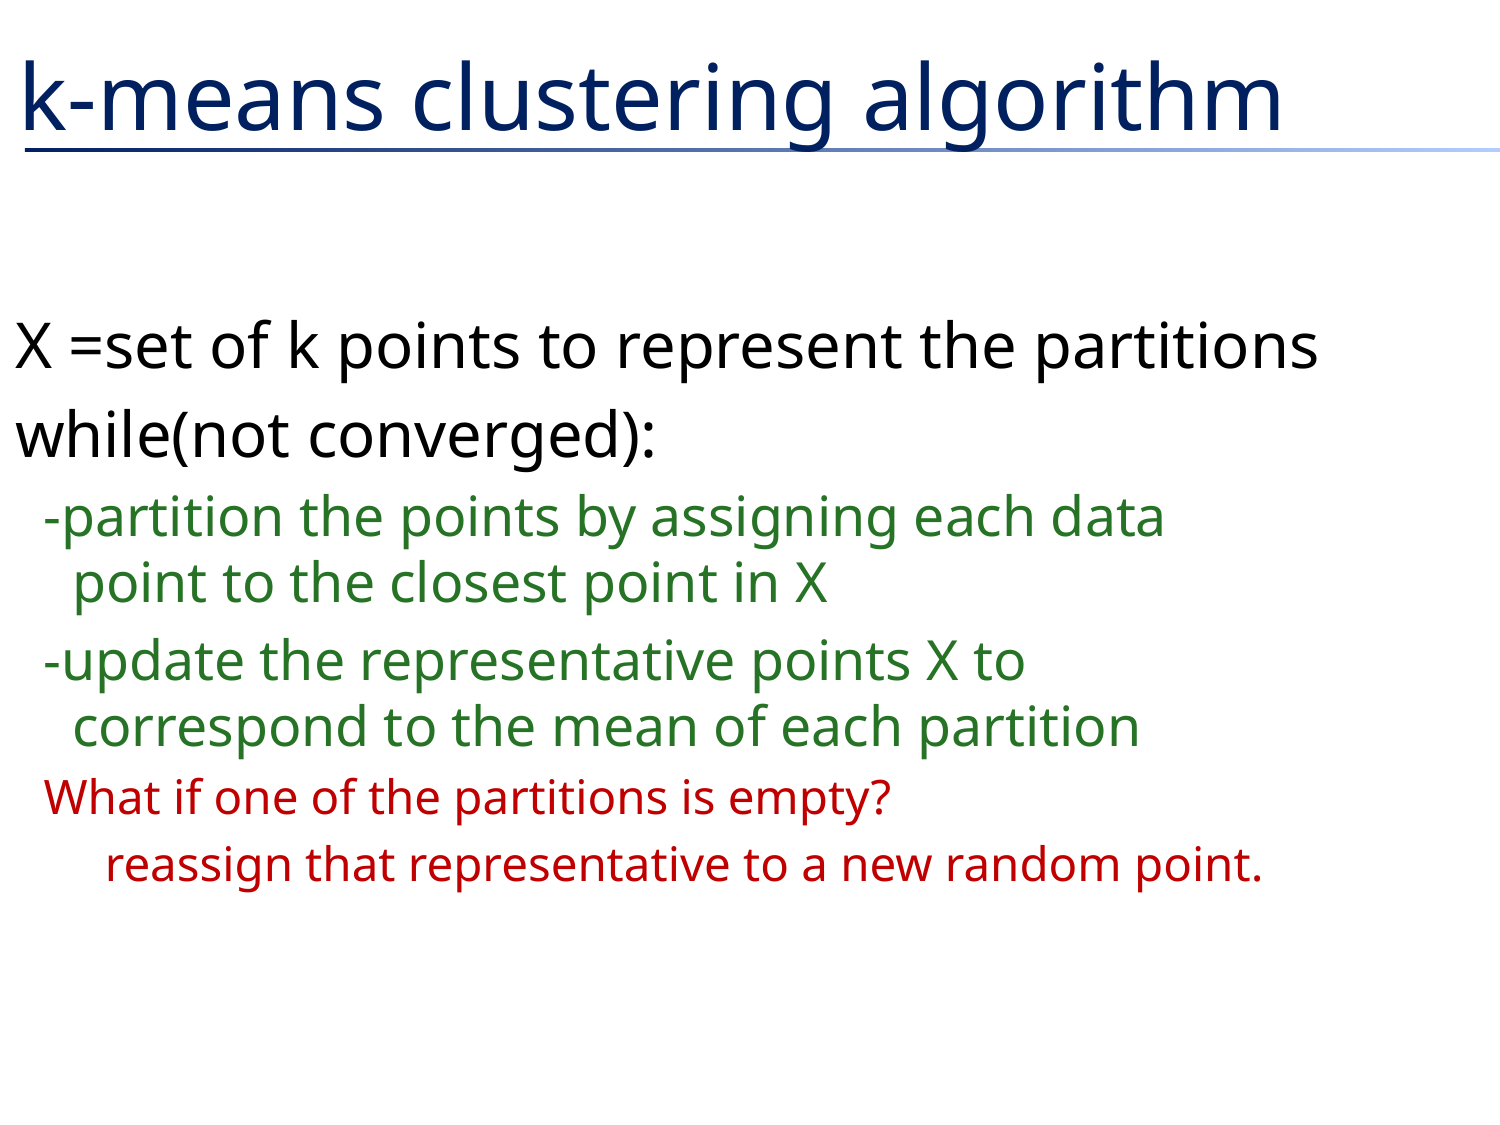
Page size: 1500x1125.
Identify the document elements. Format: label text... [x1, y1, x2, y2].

title k-means clustering algorithm [3, 0, 1429, 188]
list X =set of k points to represent the partitions while(not converged): -partition the points by assigning each data point to the closest point in X -update the representative points X to correspond to the mean of each partition What if one of the partitions is empty? reassign that representative to a new random point. [0, 209, 1475, 990]
